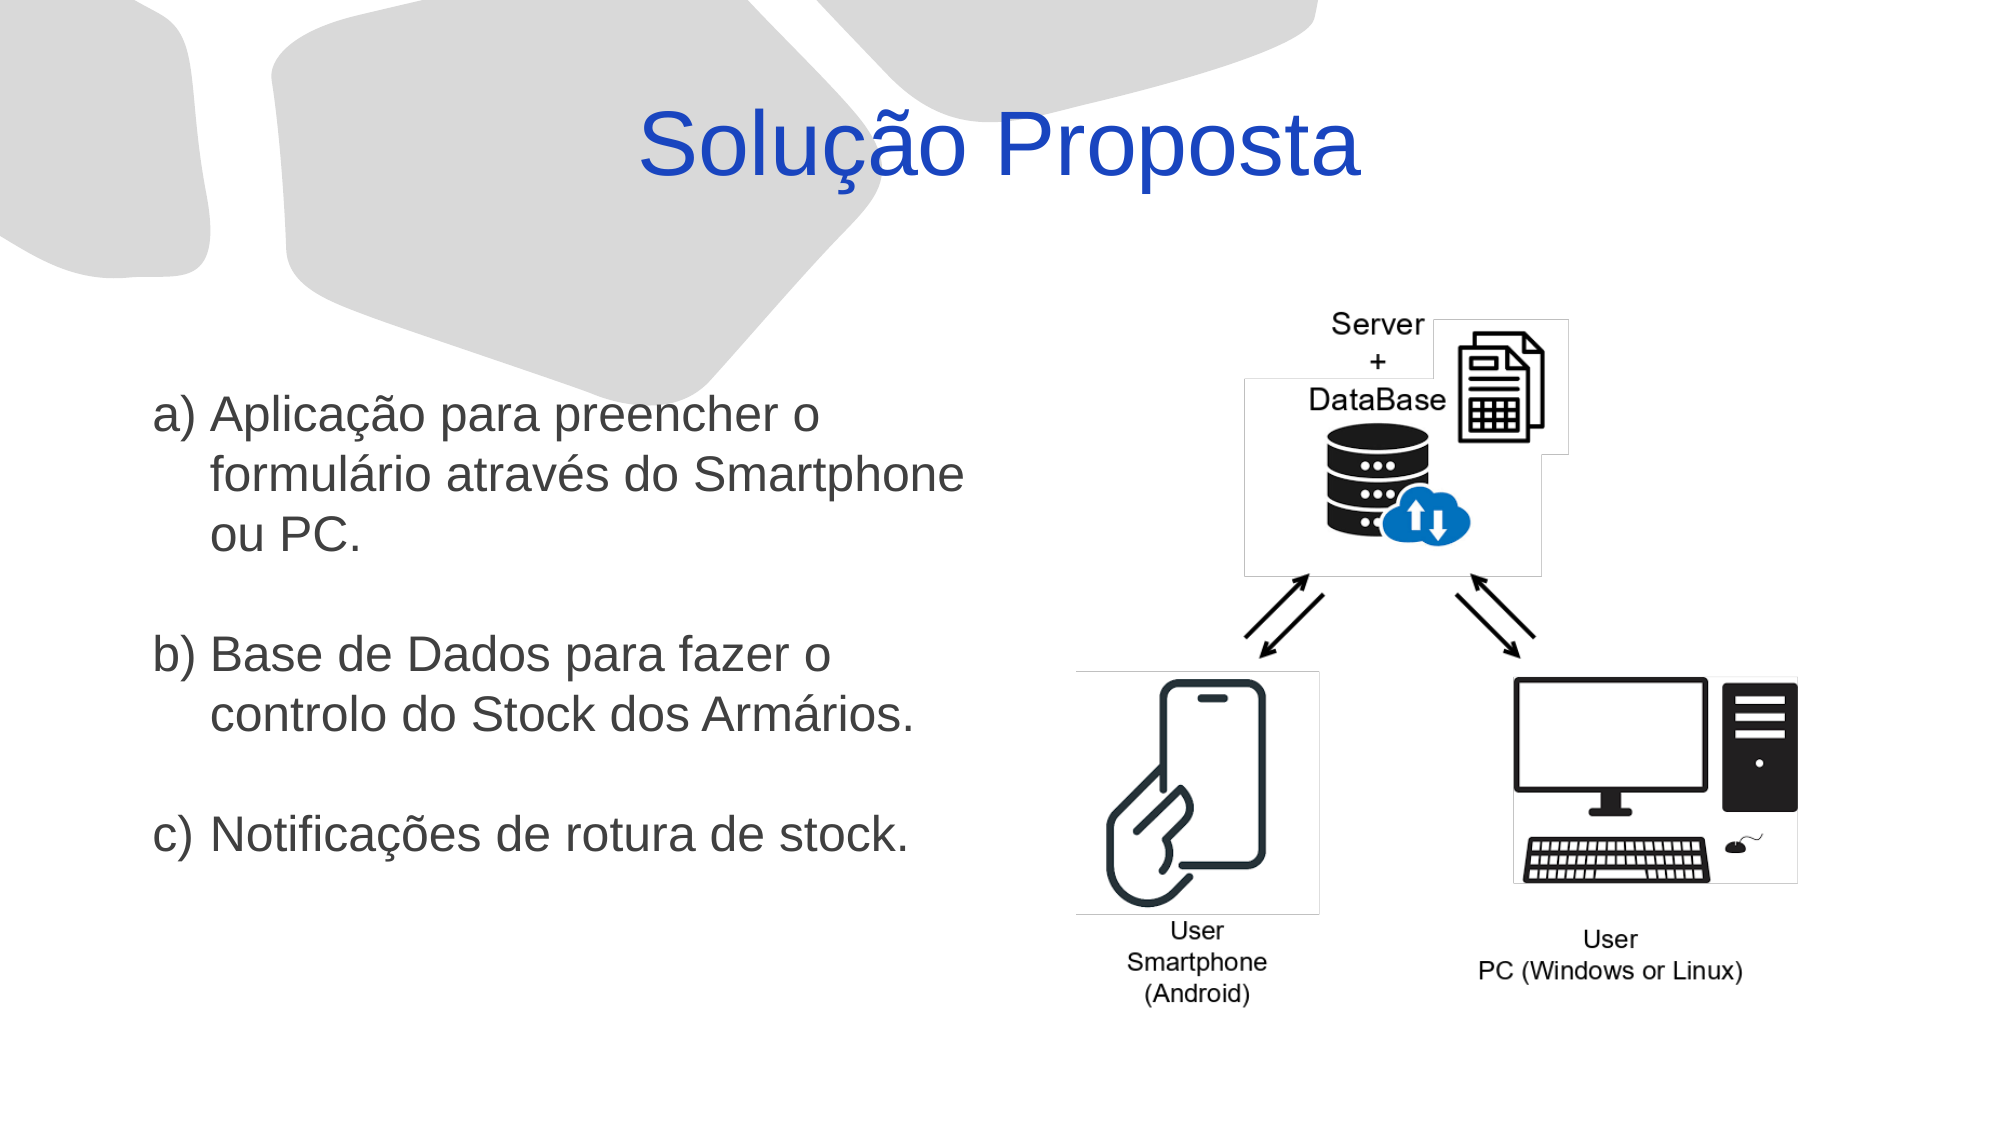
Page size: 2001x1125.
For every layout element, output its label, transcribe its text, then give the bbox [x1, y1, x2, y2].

list Aplicação para preencher o formulário através do Smartphone ou PC. Base de Dados para fazer o controlo do Stock dos Armários. Notificações de rotura de stock. [137, 373, 988, 906]
title Solução Proposta [99, 45, 1900, 233]
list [1076, 299, 1799, 1014]
